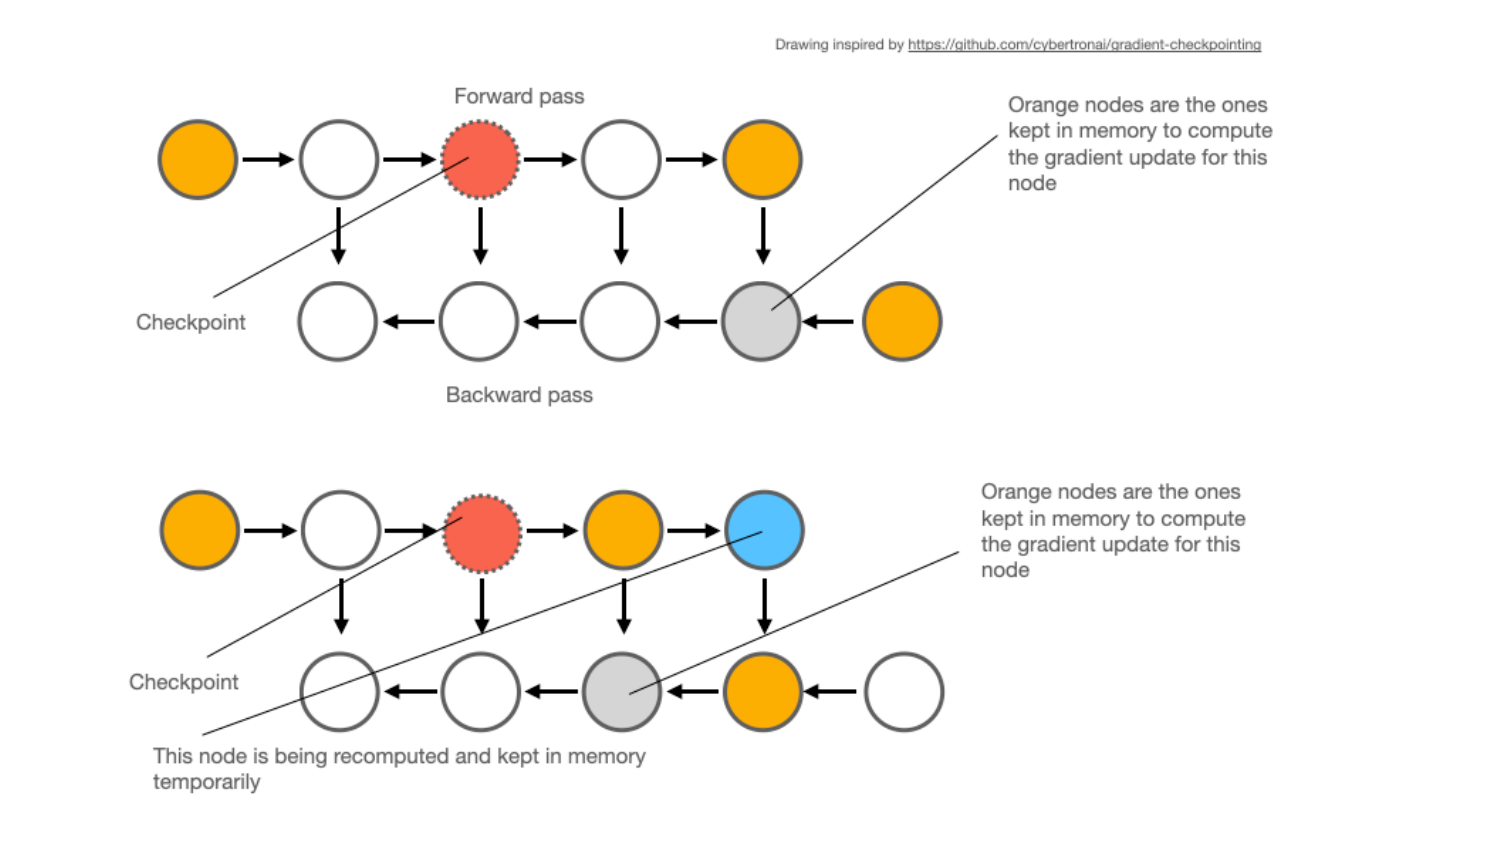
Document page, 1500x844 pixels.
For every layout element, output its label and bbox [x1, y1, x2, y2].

picture [124, 24, 1375, 819]
